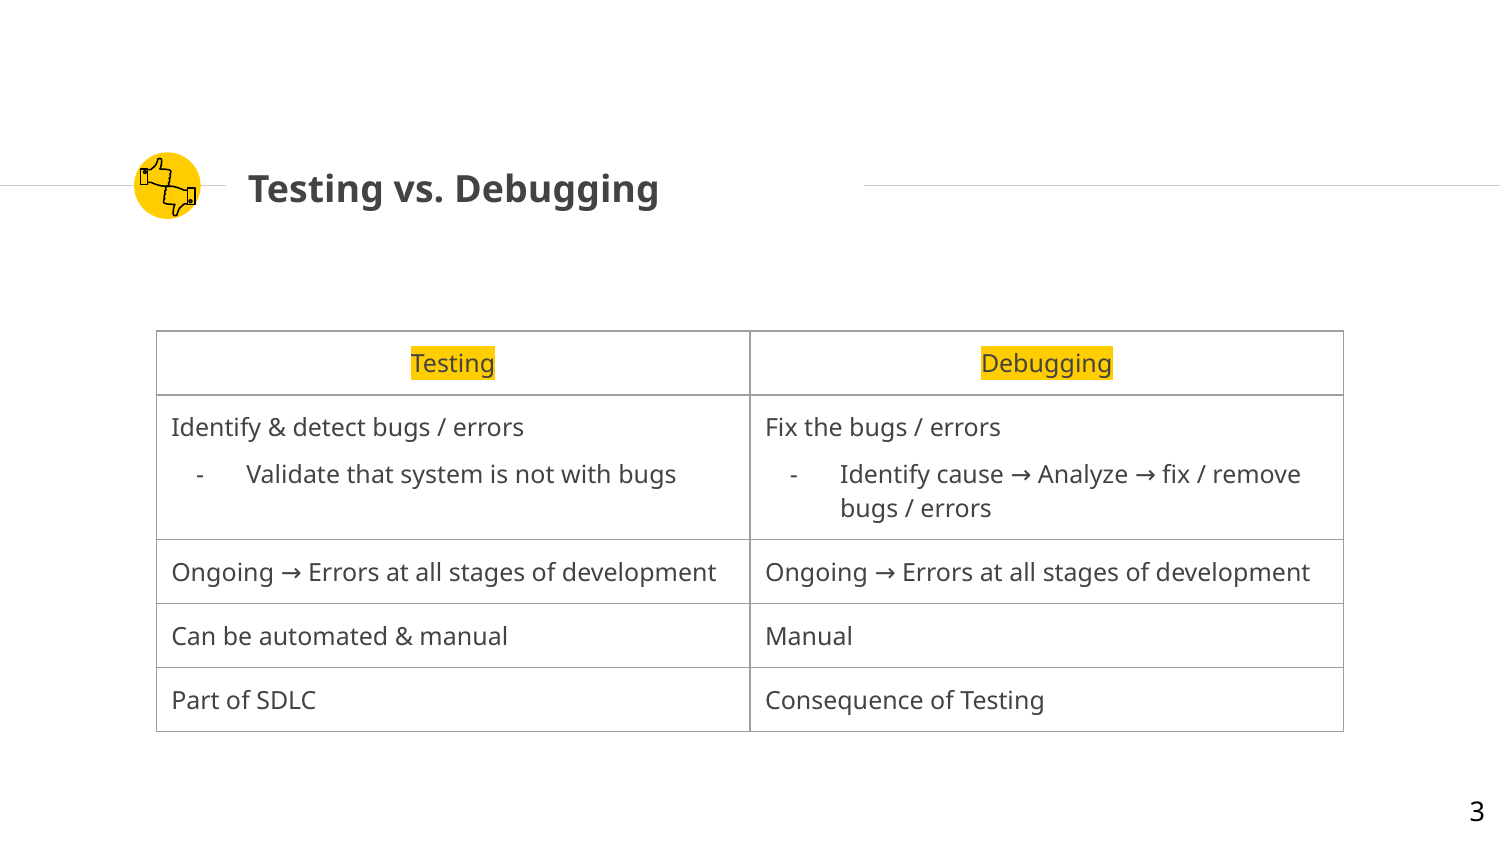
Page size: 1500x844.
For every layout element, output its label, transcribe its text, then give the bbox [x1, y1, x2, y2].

table_cell Can be automated & manual [157, 604, 749, 667]
table_cell Identify & detect bugs / errors Validate that system is not with bugs [157, 396, 749, 539]
slide_number ‹#› [1410, 779, 1500, 844]
table_cell Fix the bugs / errors Identify cause → Analyze → fix / remove bugs / errors [751, 396, 1343, 539]
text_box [140, 158, 172, 187]
text_box [103, 457, 723, 844]
table_cell Consequence of Testing [751, 668, 1343, 731]
table_cell Ongoing → Errors at all stages of development [751, 540, 1343, 603]
table_header Debugging [751, 332, 1343, 394]
table_header Testing [157, 332, 749, 394]
table_cell Part of SDLC [157, 668, 749, 731]
table_cell Ongoing → Errors at all stages of development [157, 540, 749, 603]
text_box [822, 233, 1442, 817]
text_box Testing vs. Debugging [232, 151, 870, 223]
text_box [163, 185, 196, 216]
table_cell Manual [751, 604, 1343, 667]
